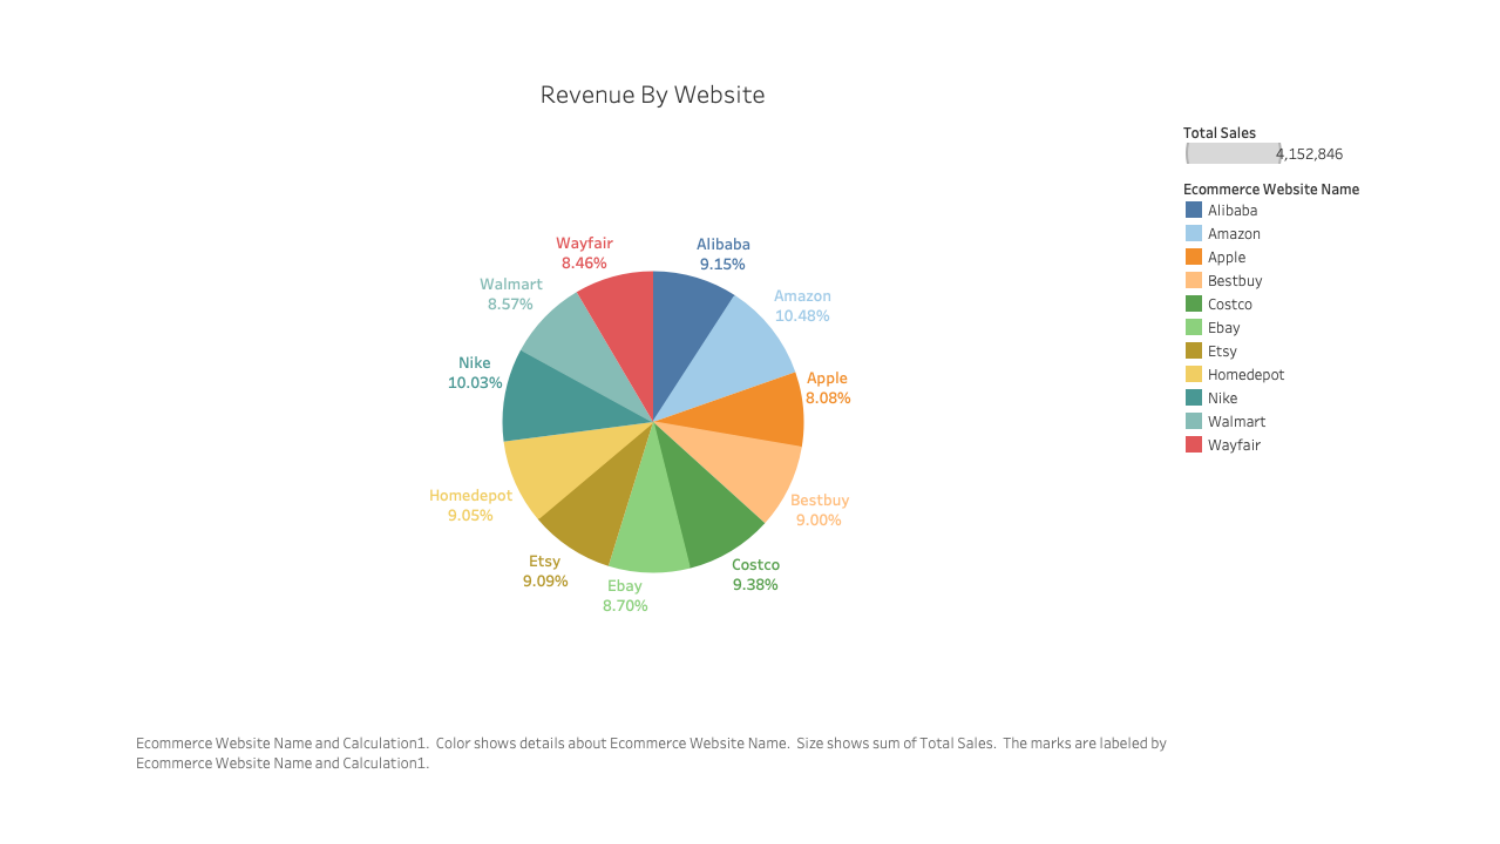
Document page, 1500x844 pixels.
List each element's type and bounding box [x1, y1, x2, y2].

picture [136, 70, 1364, 774]
